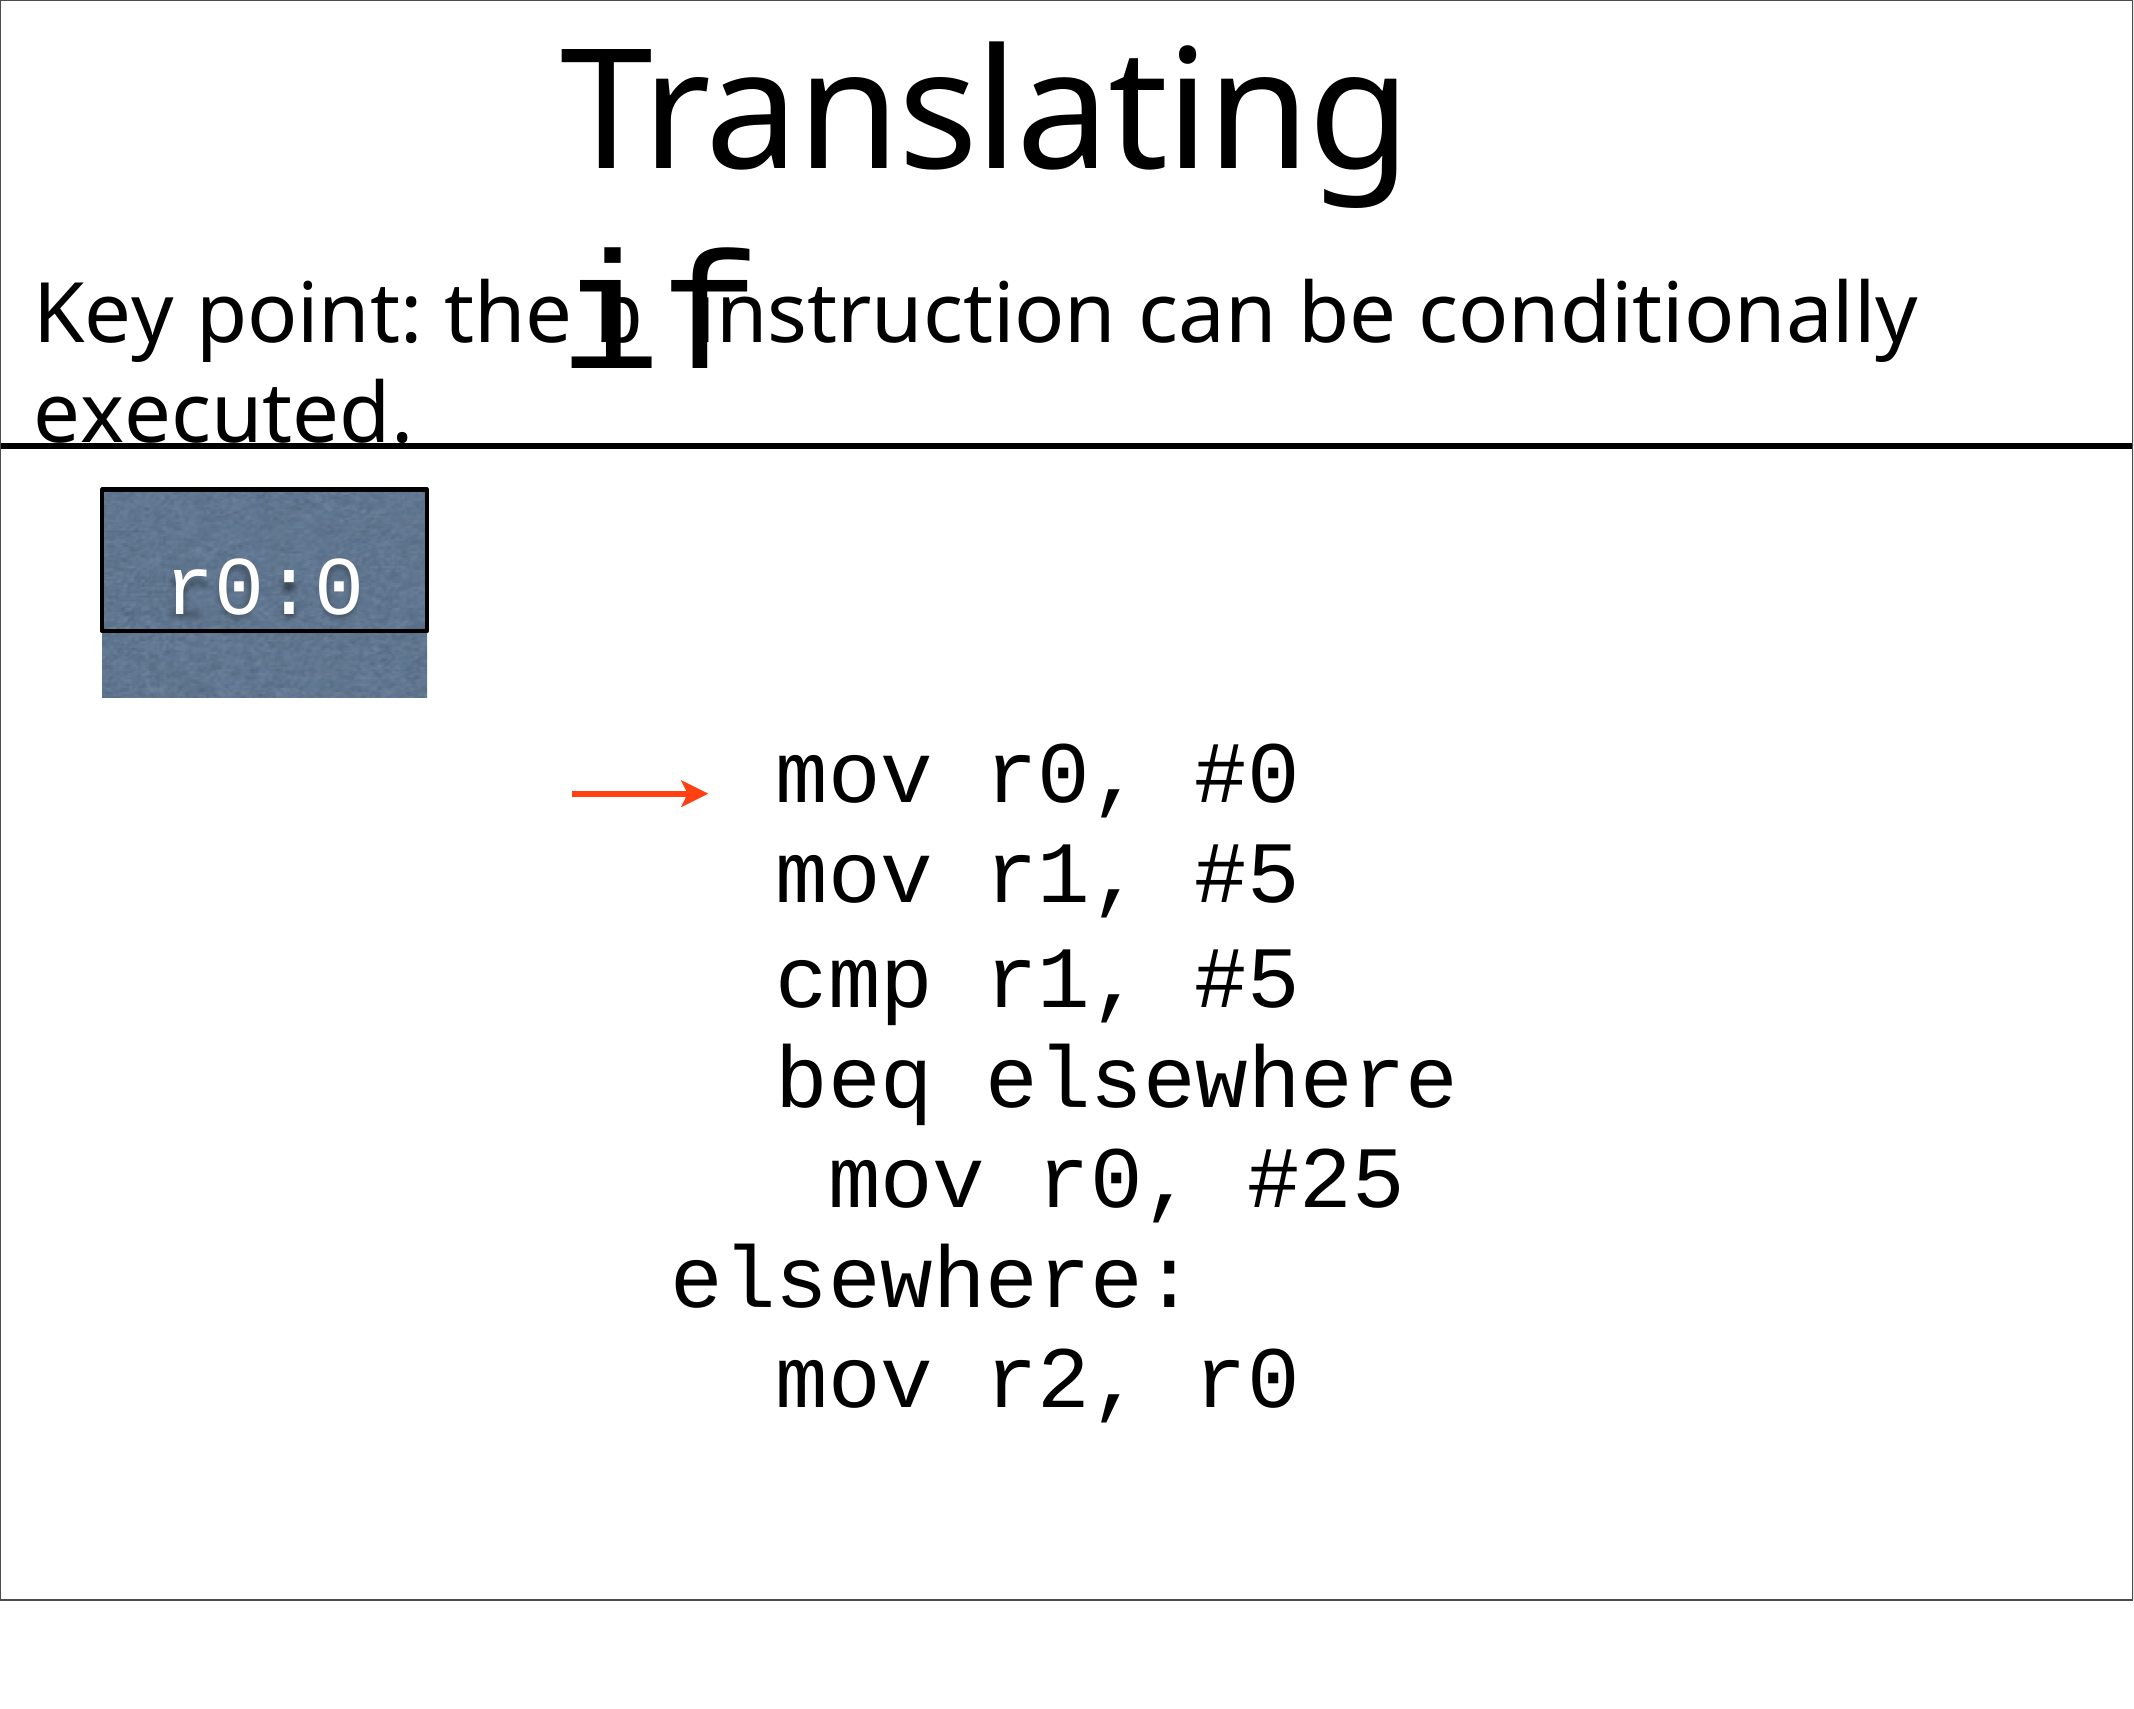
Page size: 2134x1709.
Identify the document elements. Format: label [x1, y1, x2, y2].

text_box [0, 0, 2134, 1600]
